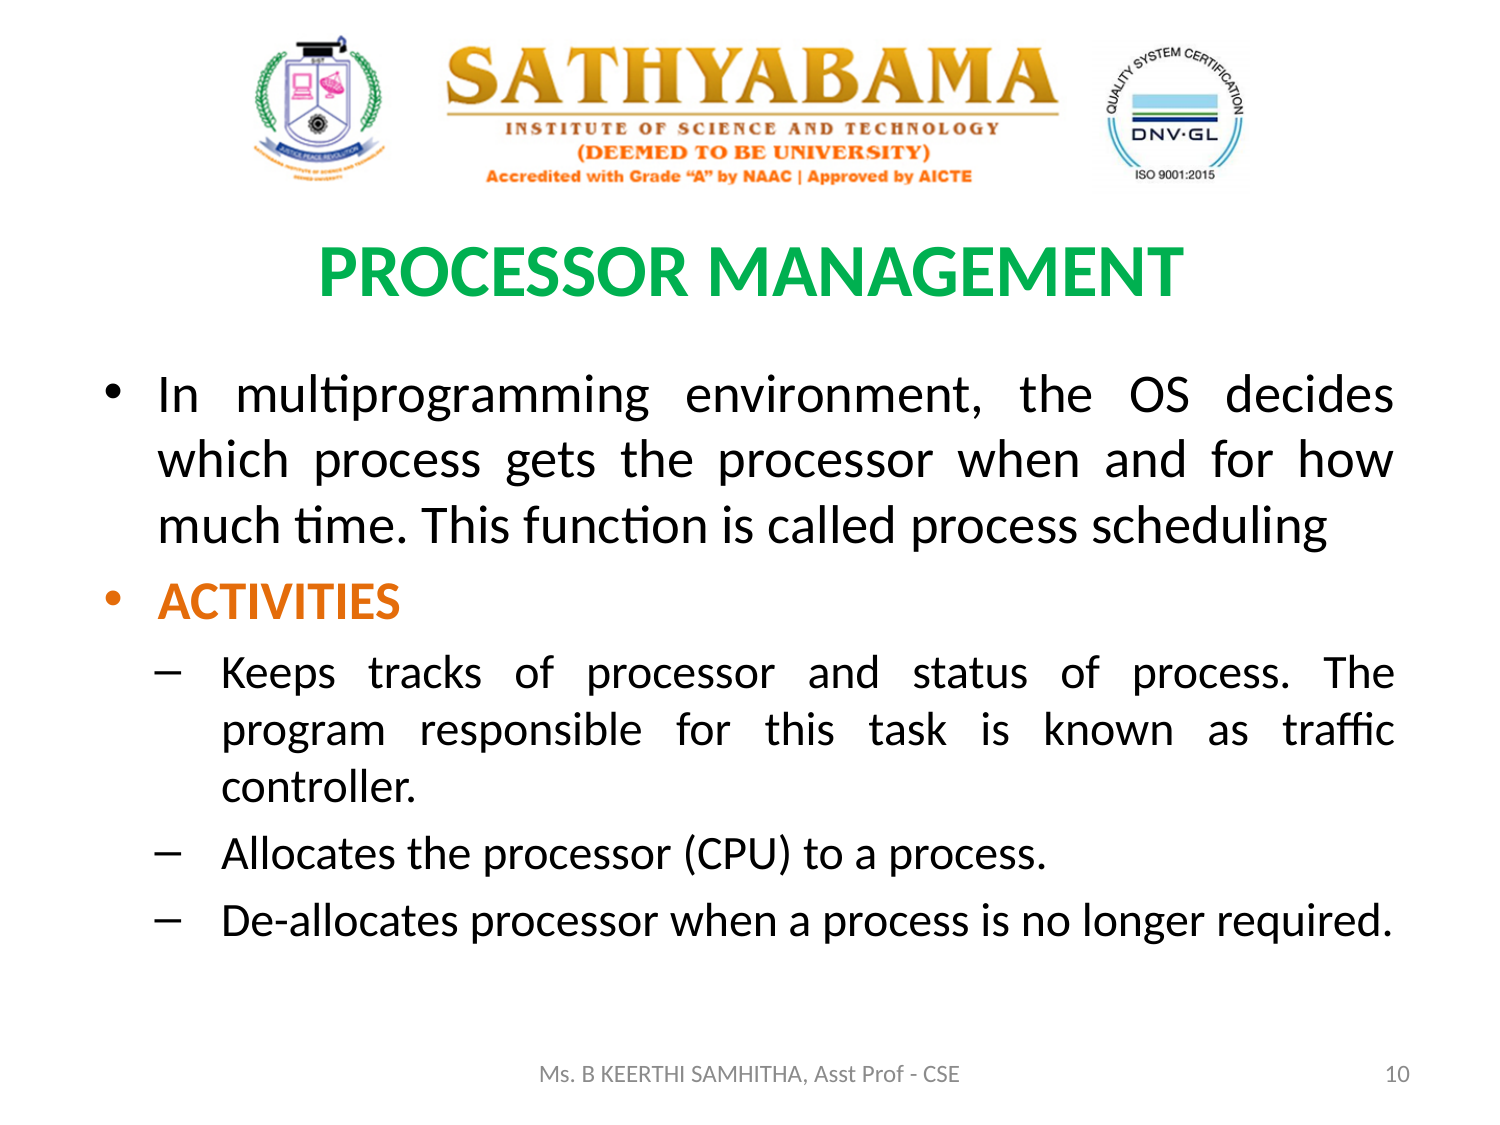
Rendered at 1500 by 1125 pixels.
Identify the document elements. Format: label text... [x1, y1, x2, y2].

list In multiprogramming environment, the OS decides which process gets the processor when and for how much time. This function is called process scheduling ACTIVITIES Keeps tracks of processor and status of process. The program responsible for this task is known as traffic controller. Allocates the processor (CPU) to a process. De-allocates processor when a process is no longer required. [88, 349, 1412, 994]
slide_number 10 [1074, 1042, 1425, 1103]
footer Ms. B KEERTHI SAMHITHA, Asst Prof - CSE [512, 1042, 988, 1103]
title PROCESSOR MANAGEMENT [76, 172, 1427, 361]
picture [229, 31, 1266, 207]
